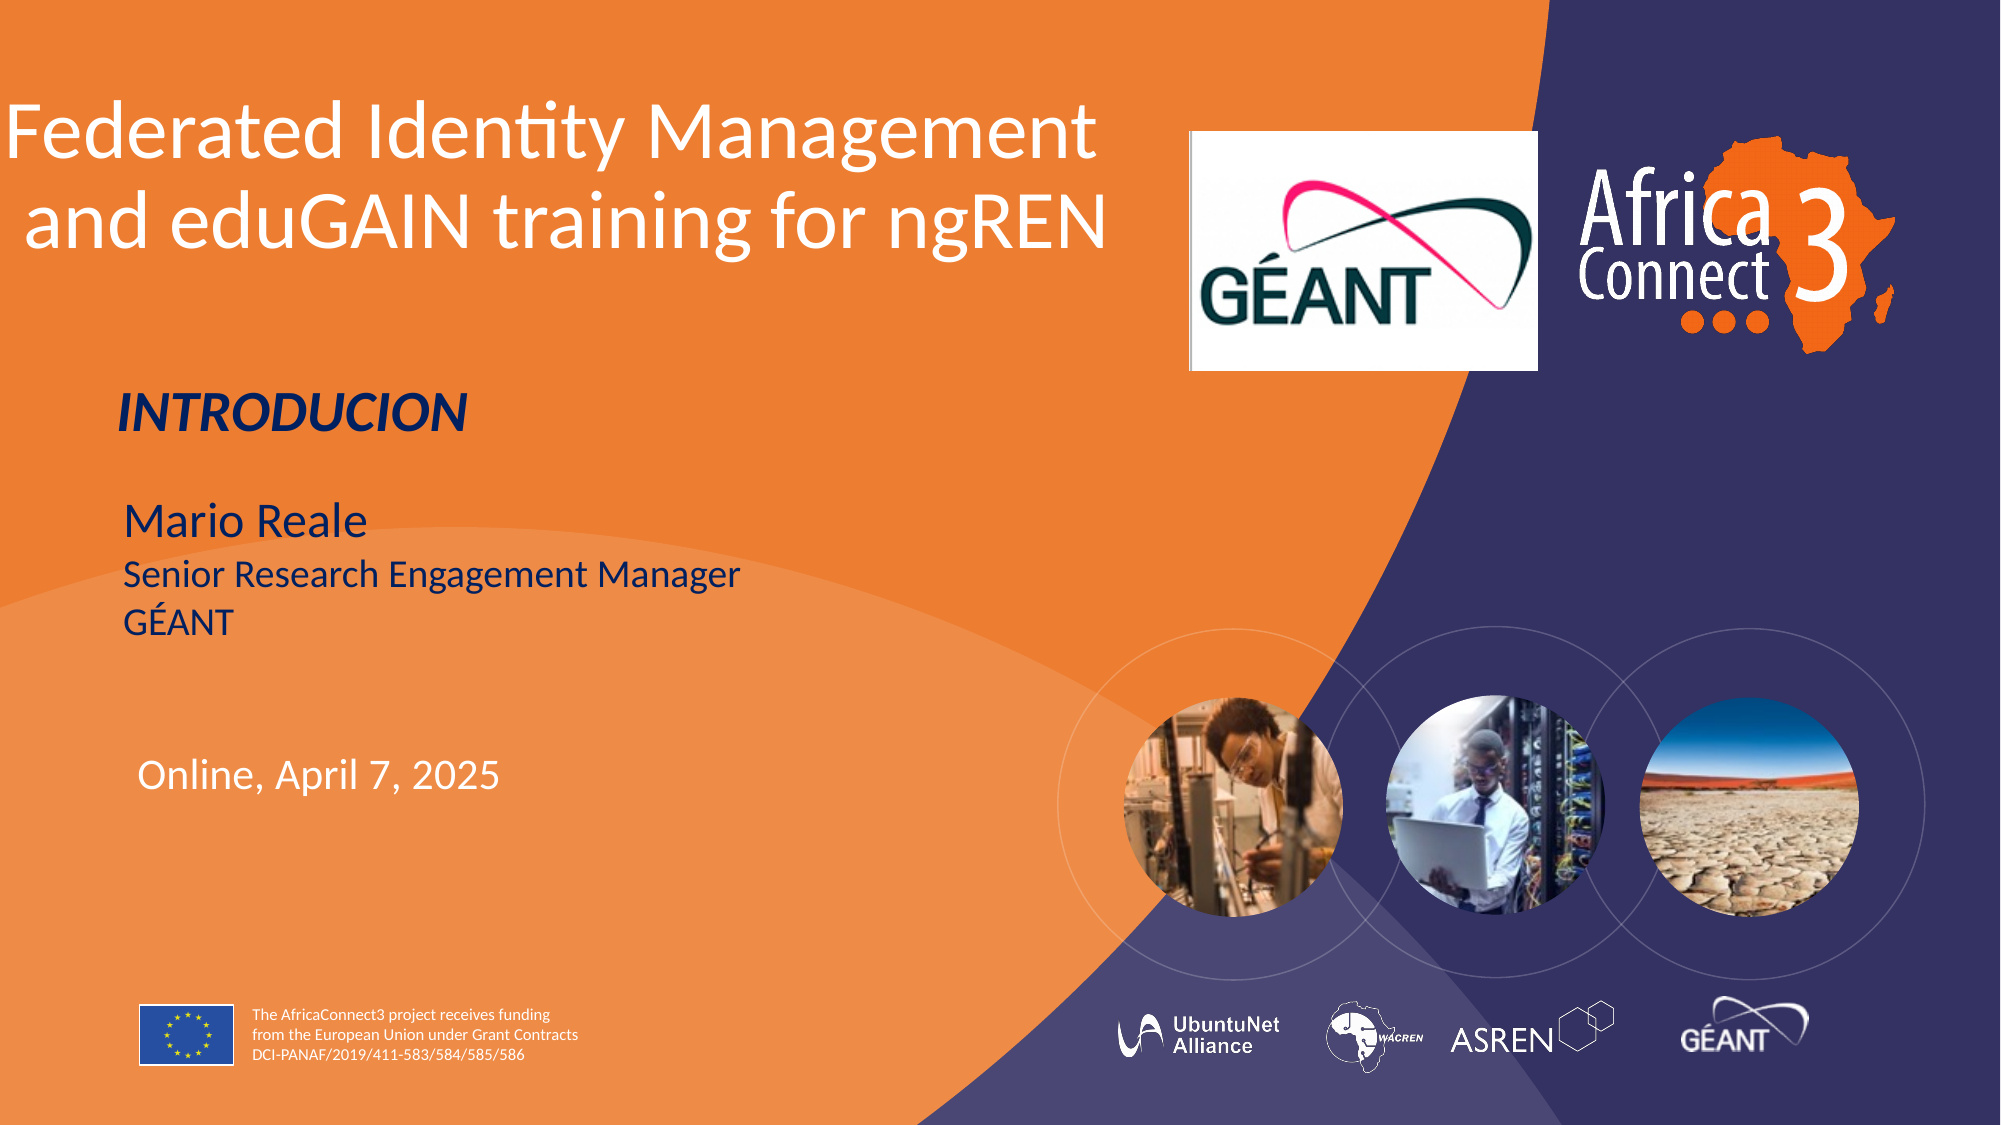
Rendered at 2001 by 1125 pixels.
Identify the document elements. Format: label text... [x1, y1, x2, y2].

picture [140, 1006, 233, 1064]
picture [1681, 996, 1809, 1052]
picture [1639, 697, 1859, 917]
text_box Mario Reale Senior Research Engagement Manager GÉANT [108, 480, 1190, 651]
picture [1118, 1014, 1279, 1057]
picture [1579, 136, 1895, 354]
picture [1450, 1000, 1614, 1052]
text_box Federated Identity Management and eduGAIN training for ngREN [0, 0, 1553, 209]
picture [1189, 131, 1539, 372]
text_box INTRODUCION [26, 373, 1503, 525]
picture [1123, 697, 1343, 917]
picture [1326, 1001, 1423, 1073]
picture [1385, 695, 1606, 915]
text_box Online, April 7, 2025 [122, 738, 963, 806]
